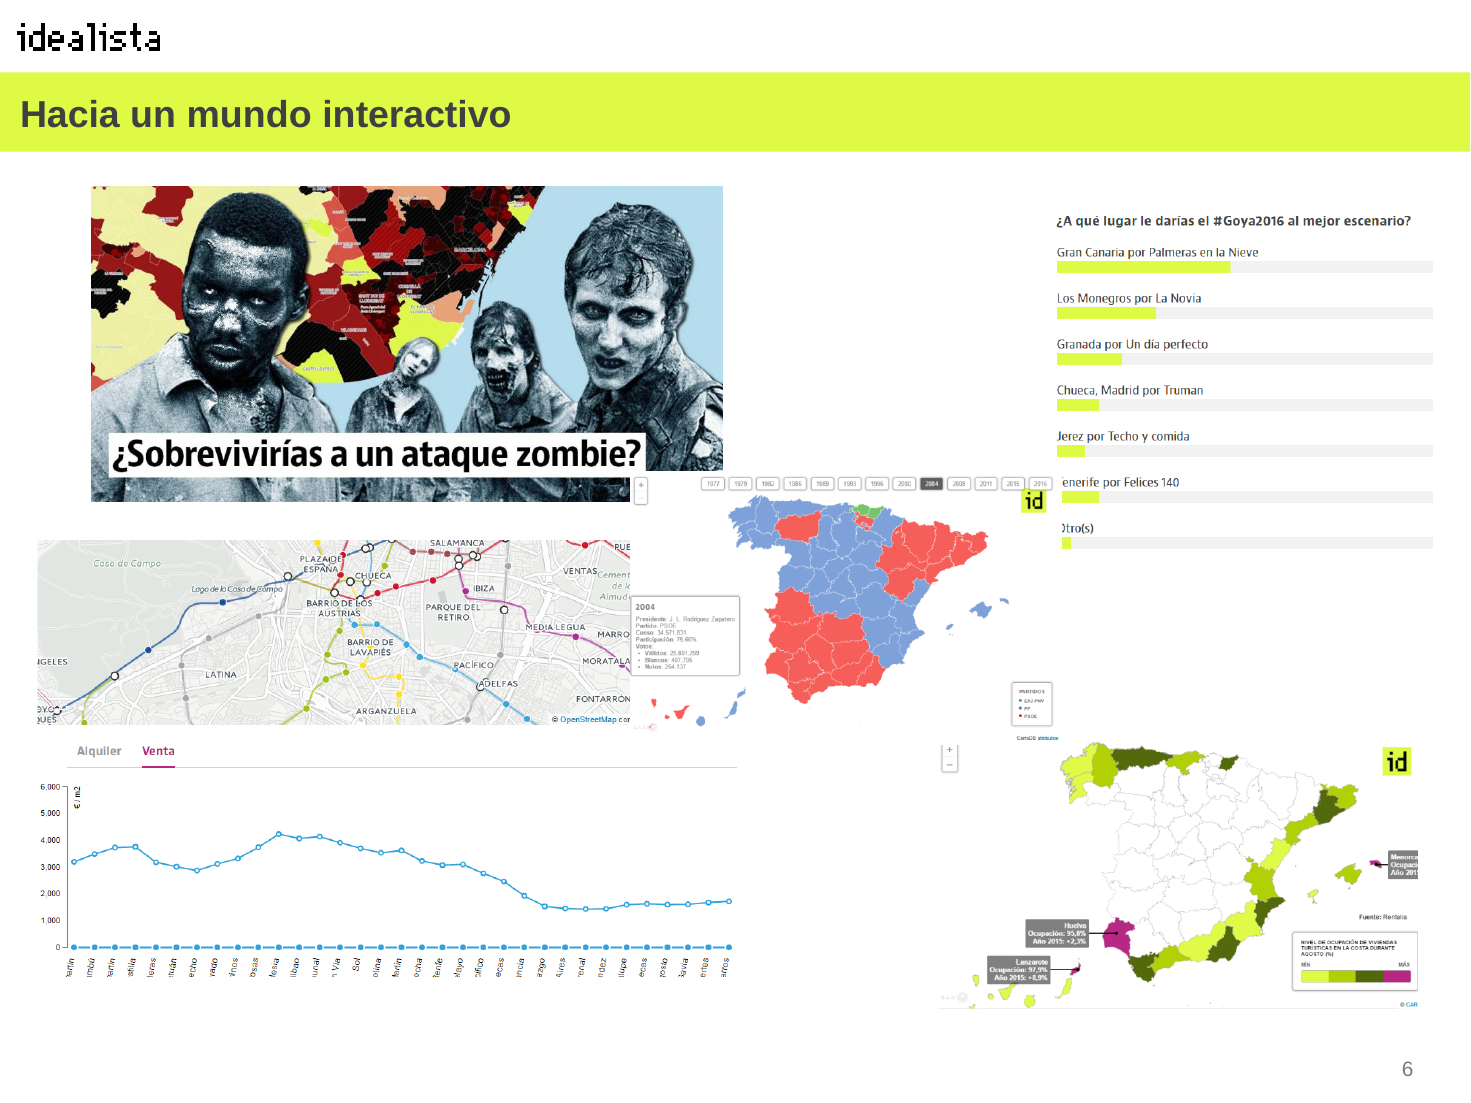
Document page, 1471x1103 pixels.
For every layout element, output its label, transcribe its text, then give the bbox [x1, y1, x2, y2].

picture [19, 186, 1434, 1013]
picture [17, 23, 160, 51]
title Hacia un mundo interactivo [19, 88, 1377, 136]
